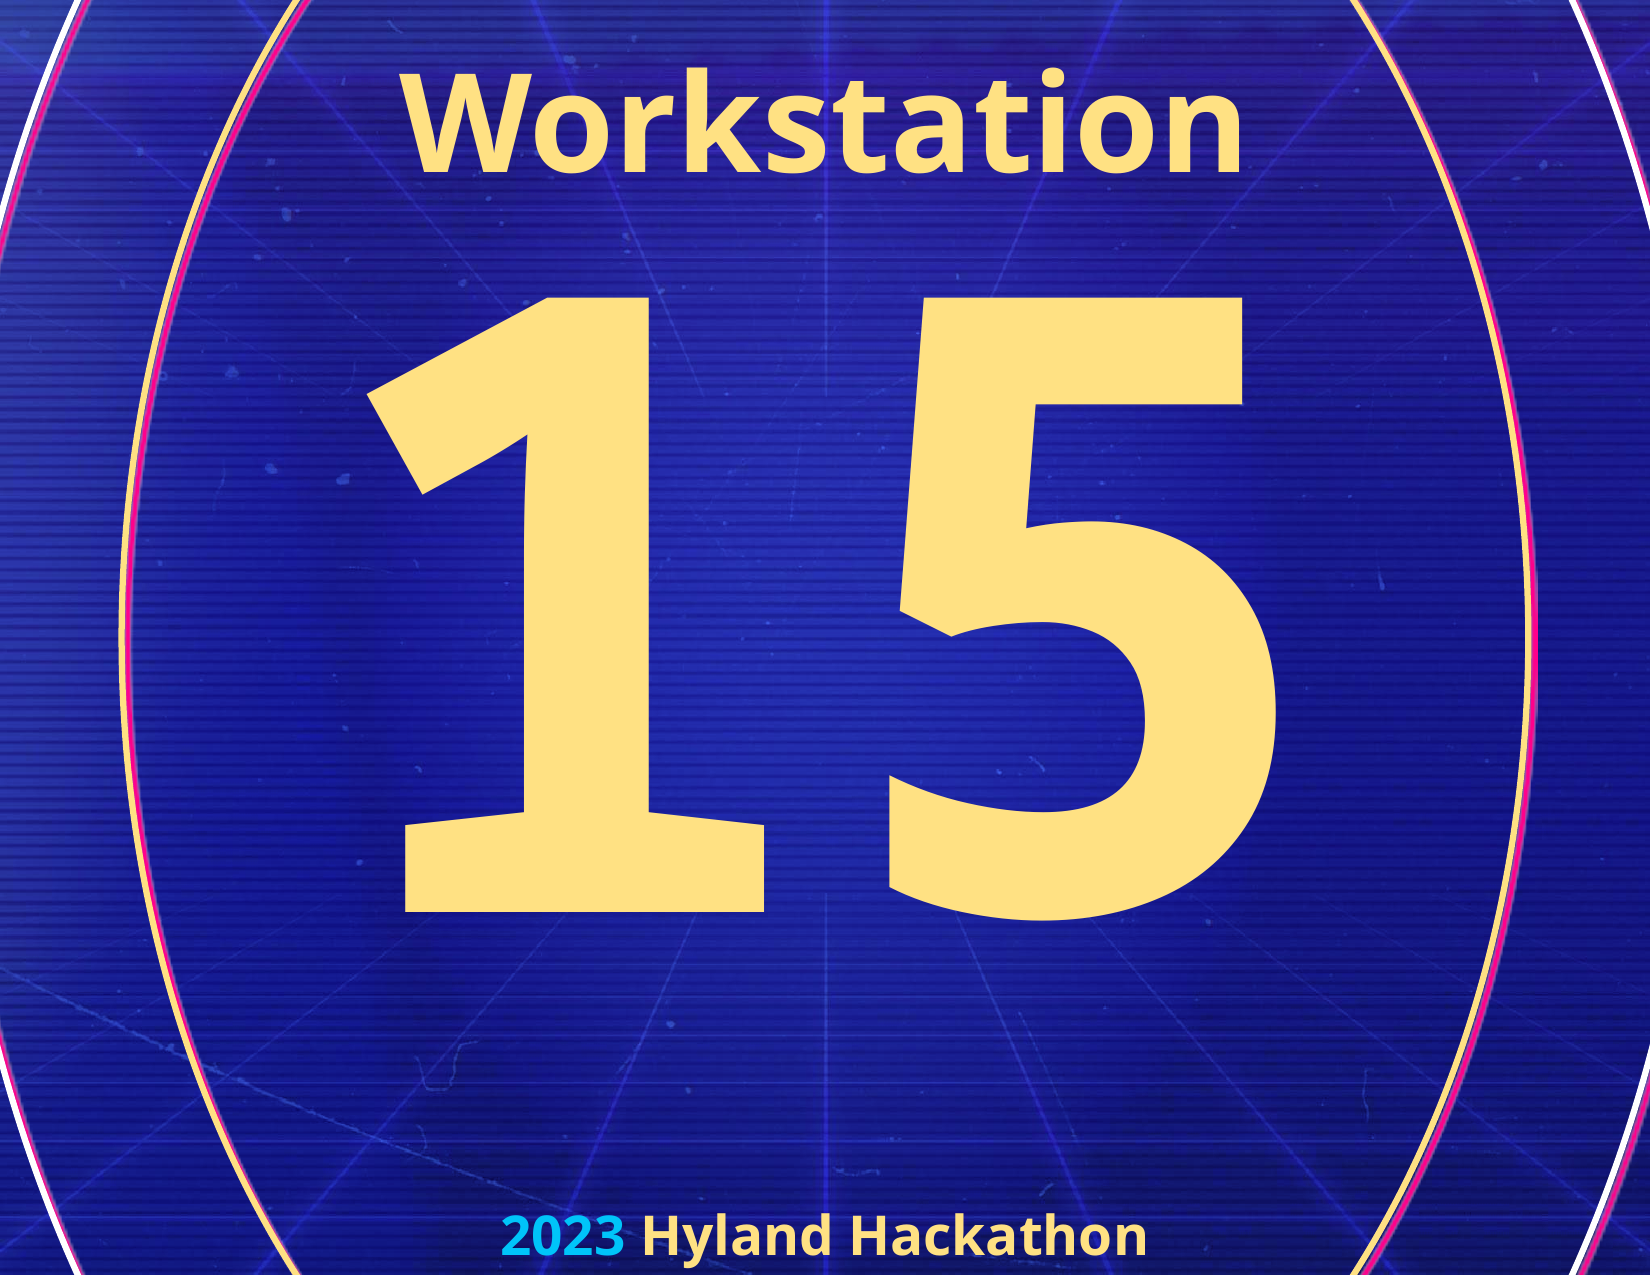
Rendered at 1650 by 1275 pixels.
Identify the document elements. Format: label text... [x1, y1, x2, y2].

text_box 15 [0, 44, 1650, 1231]
text_box 2023 Hyland Hackathon [0, 1231, 1650, 1274]
text_box Workstation [0, 0, 1650, 44]
